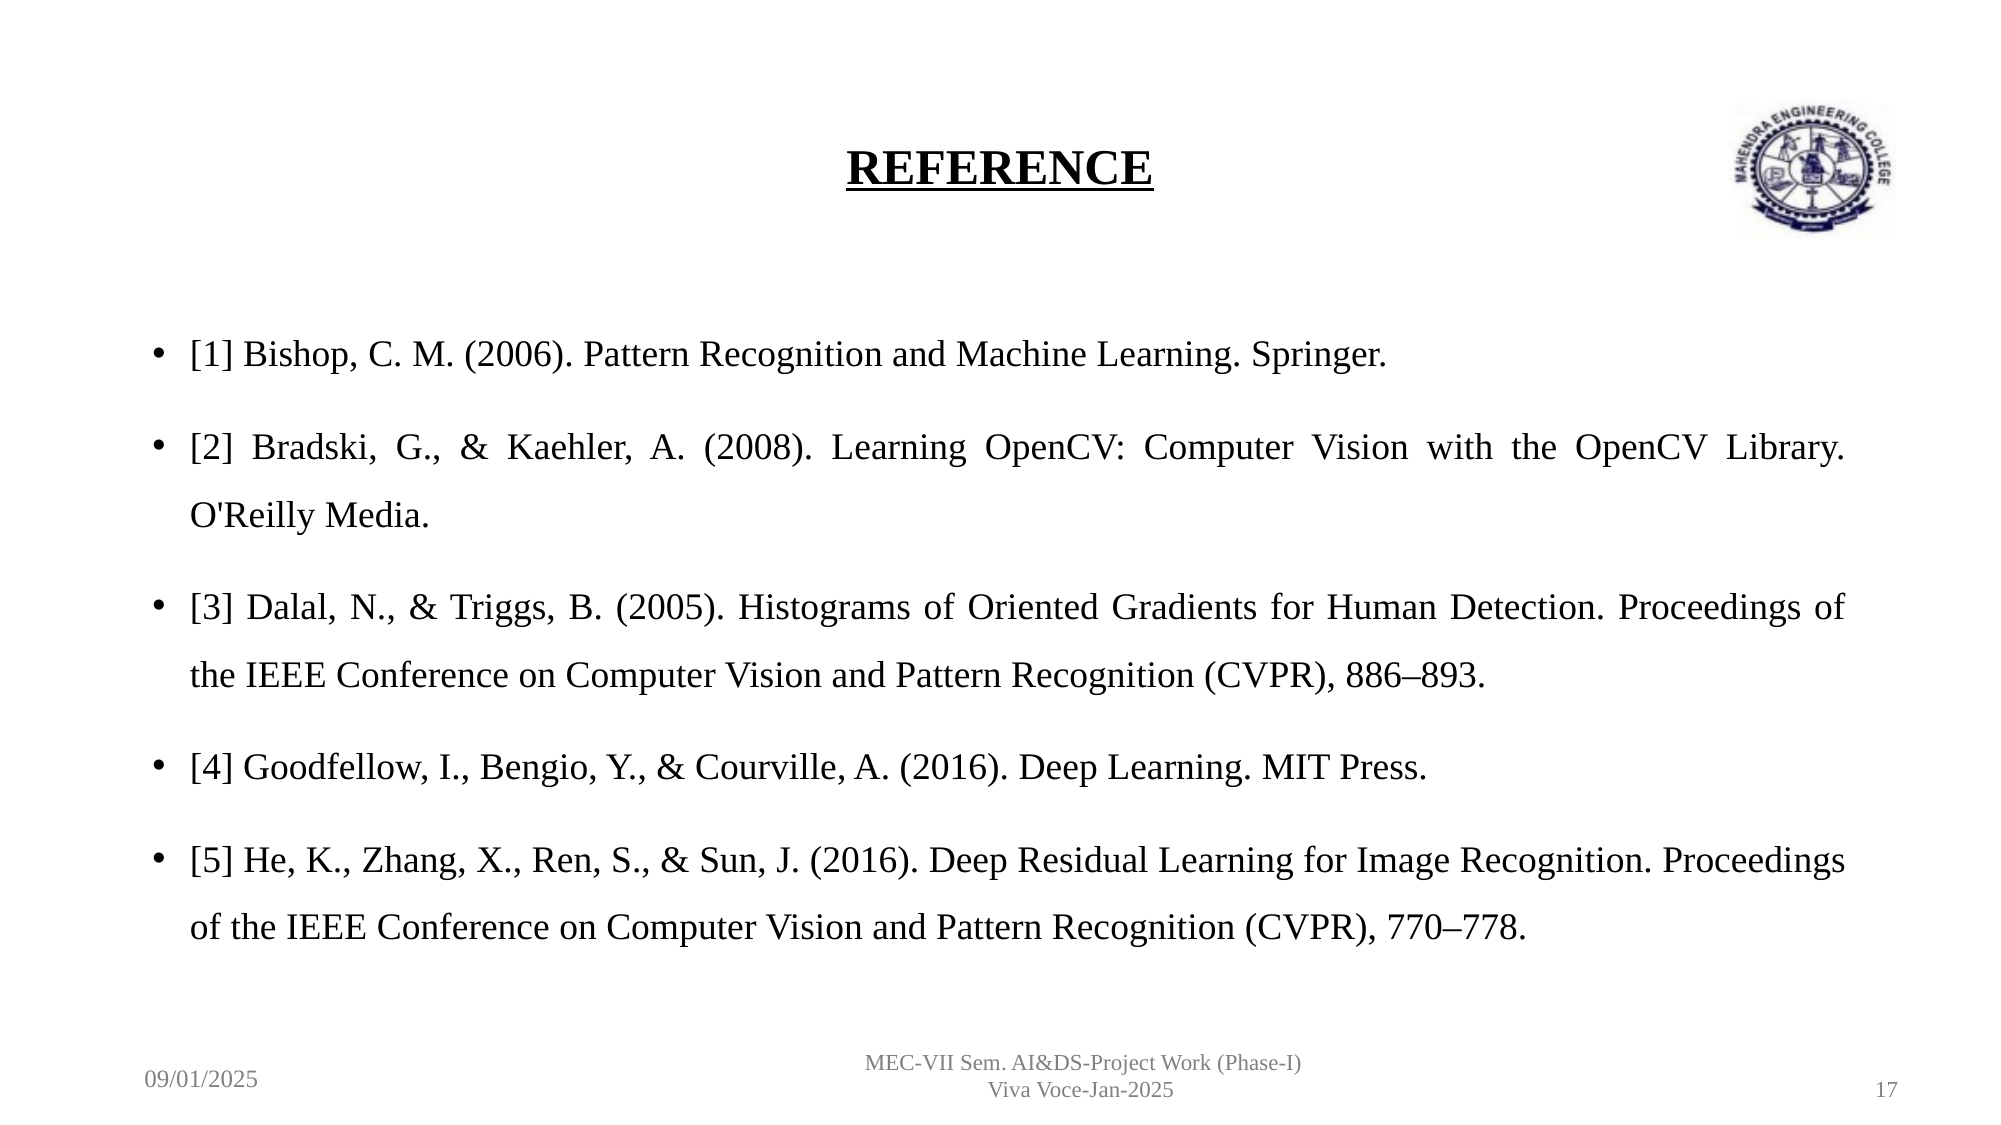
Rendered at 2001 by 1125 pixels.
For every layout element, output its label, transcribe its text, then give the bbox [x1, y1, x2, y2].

text_box 17 [1860, 1066, 1917, 1110]
picture [1728, 99, 1899, 240]
text_box MEC-VII Sem. AI&DS-Project Work (Phase-I) Viva Voce-Jan-2025 [788, 1040, 1380, 1110]
title REFERENCE [137, 59, 1863, 278]
text_box 09/01/2025 [129, 1054, 375, 1125]
list [1] Bishop, C. M. (2006). Pattern Recognition and Machine Learning. Springer. [2] Bradski, G., & Kaehler, A. (2008). Learning OpenCV: Computer Vision with the OpenCV Library. O'Reilly Media. [3] Dalal, N., & Triggs, B. (2005). Histograms of Oriented Gradients for Human Detection. Proceedings of the IEEE Conference on Computer Vision and Pattern Recognition (CVPR), 886–893. [4] Goodfellow, I., Bengio, Y., & Courville, A. (2016). Deep Learning. MIT Press. [5] He, K., Zhang, X., Ren, S., & Sun, J. (2016). Deep Residual Learning for Image Recognition. Proceedings of the IEEE Conference on Computer Vision and Pattern Recognition (CVPR), 770–778. [137, 299, 1863, 1014]
